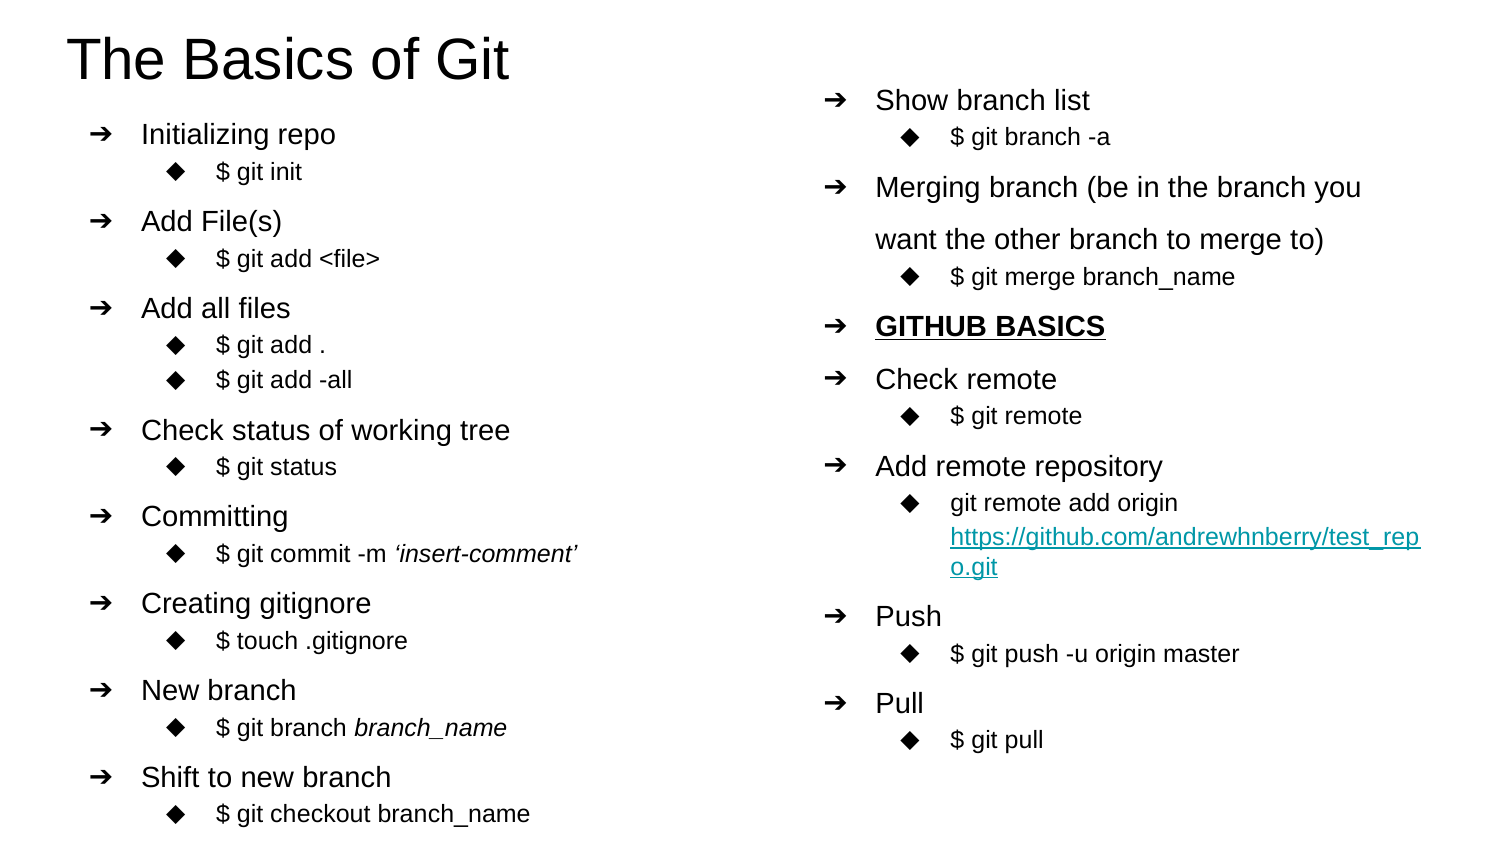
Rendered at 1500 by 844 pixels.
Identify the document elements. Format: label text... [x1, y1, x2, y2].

list Initializing repo $ git init Add File(s) $ git add <file> Add all files $ git add . $ git add -all Check status of working tree $ git status Committing $ git commit -m ‘insert-comment’ Creating gitignore $ touch .gitignore New branch $ git branch branch_name Shift to new branch $ git checkout branch_name [51, 83, 708, 644]
title The Basics of Git [51, 6, 1449, 101]
list Show branch list $ git branch -a Merging branch (be in the branch you want the other branch to merge to) $ git merge branch_name GITHUB BASICS Check remote $ git remote Add remote repository git remote add origin https://github.com/andrewhnberry/test_repo.git Push $ git push -u origin master Pull $ git pull [785, 48, 1442, 820]
